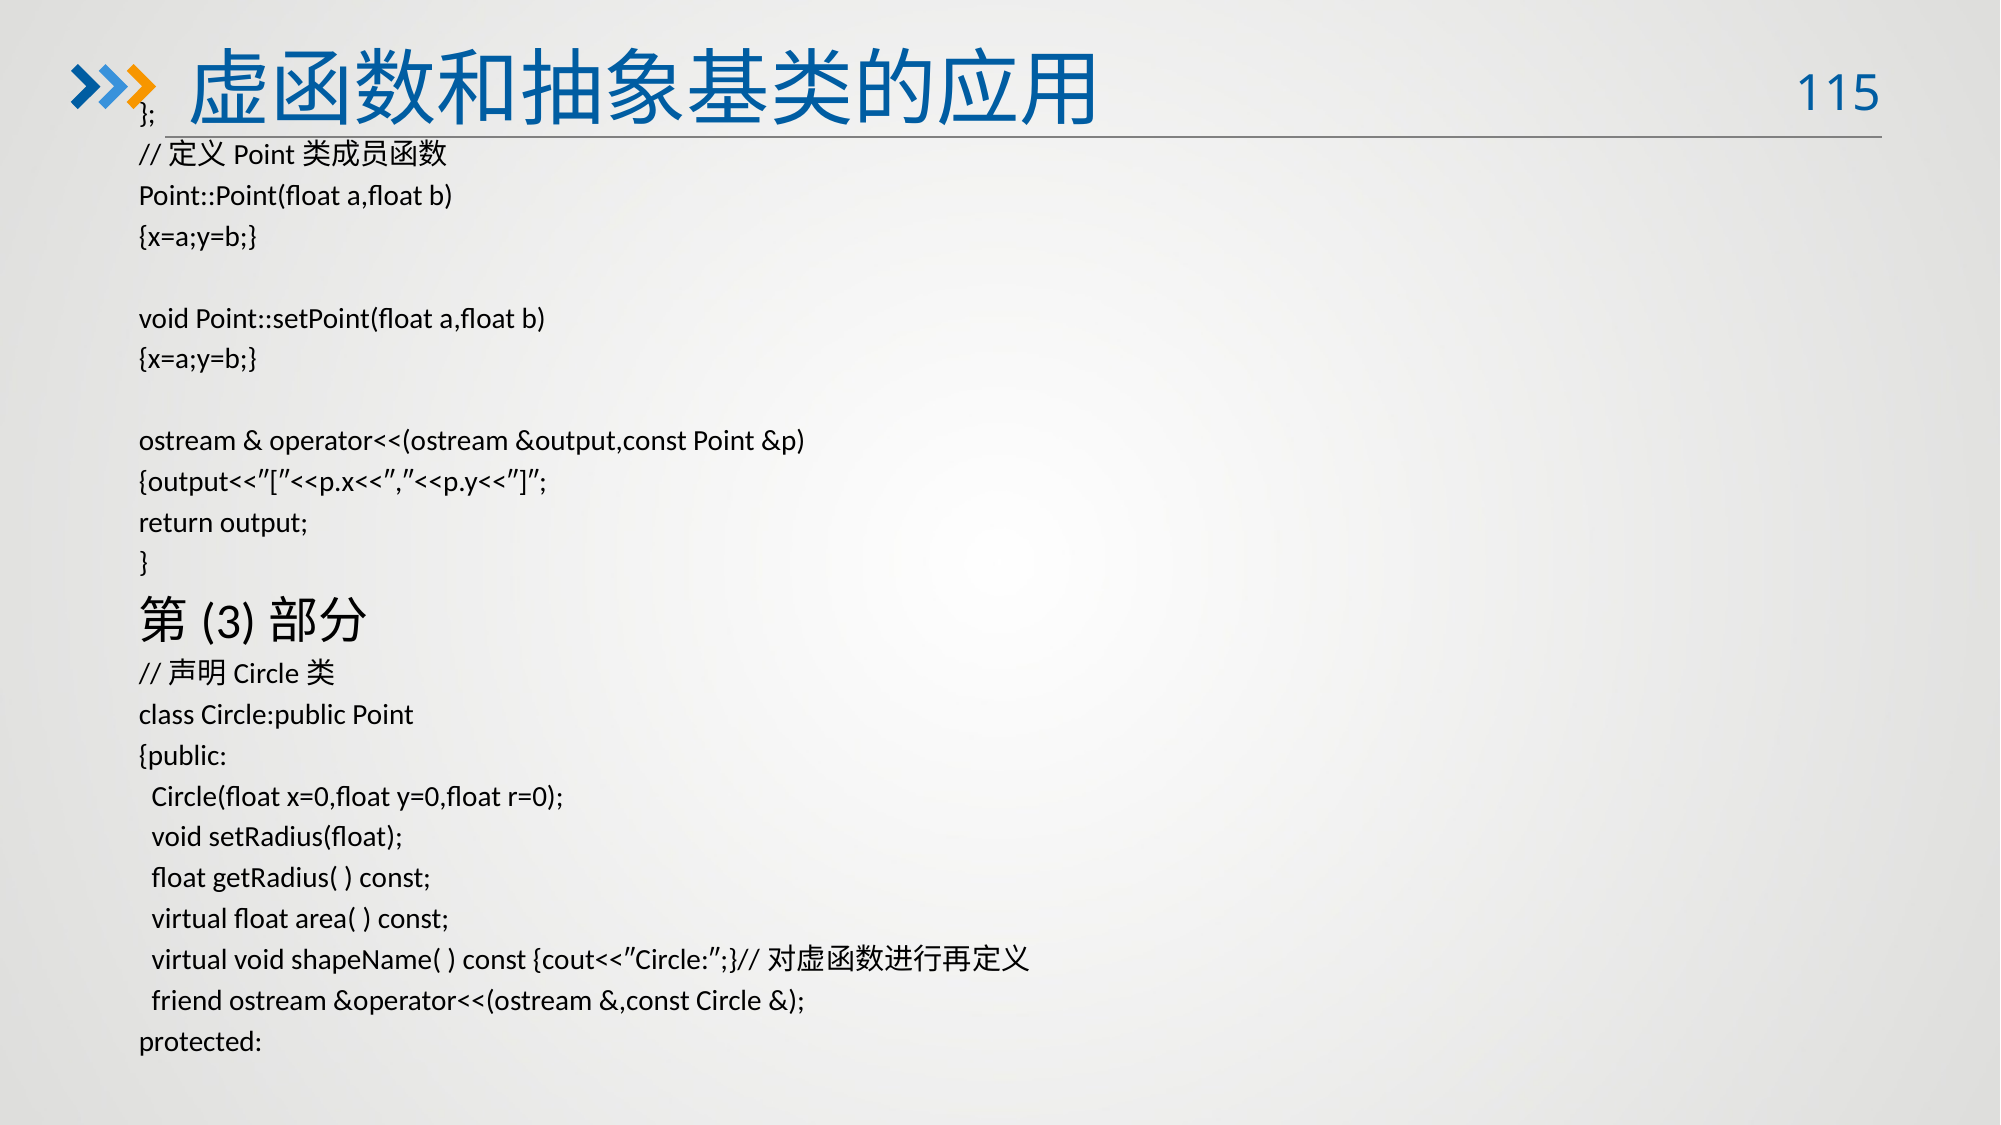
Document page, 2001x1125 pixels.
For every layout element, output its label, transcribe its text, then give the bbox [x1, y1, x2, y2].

picture [0, 0, 2000, 1125]
text_box }; //定义Point类成员函数 Point::Point(float a,float b) {x=a;y=b;} void Point::setPoint(float a,float b) {x=a;y=b;} ostream & operator<<(ostream &output,const Point &p) {output<<″[″<<p.x<<″,″<<p.y<<″]″; return output; } 第(3)部分 //声明Circle类 class Circle:public Point {public: Circle(float x=0,float y=0,float r=0); void setRadius(float); float getRadius( ) const; virtual float area( ) const; virtual void shapeName( ) const {cout<<″Circle:″;}//对虚函数进行再定义 friend ostream &operator<<(ostream &,const Circle &); protected: [50, 87, 1425, 1071]
text_box 虚函数和抽象基类的应用 [187, 43, 1677, 127]
